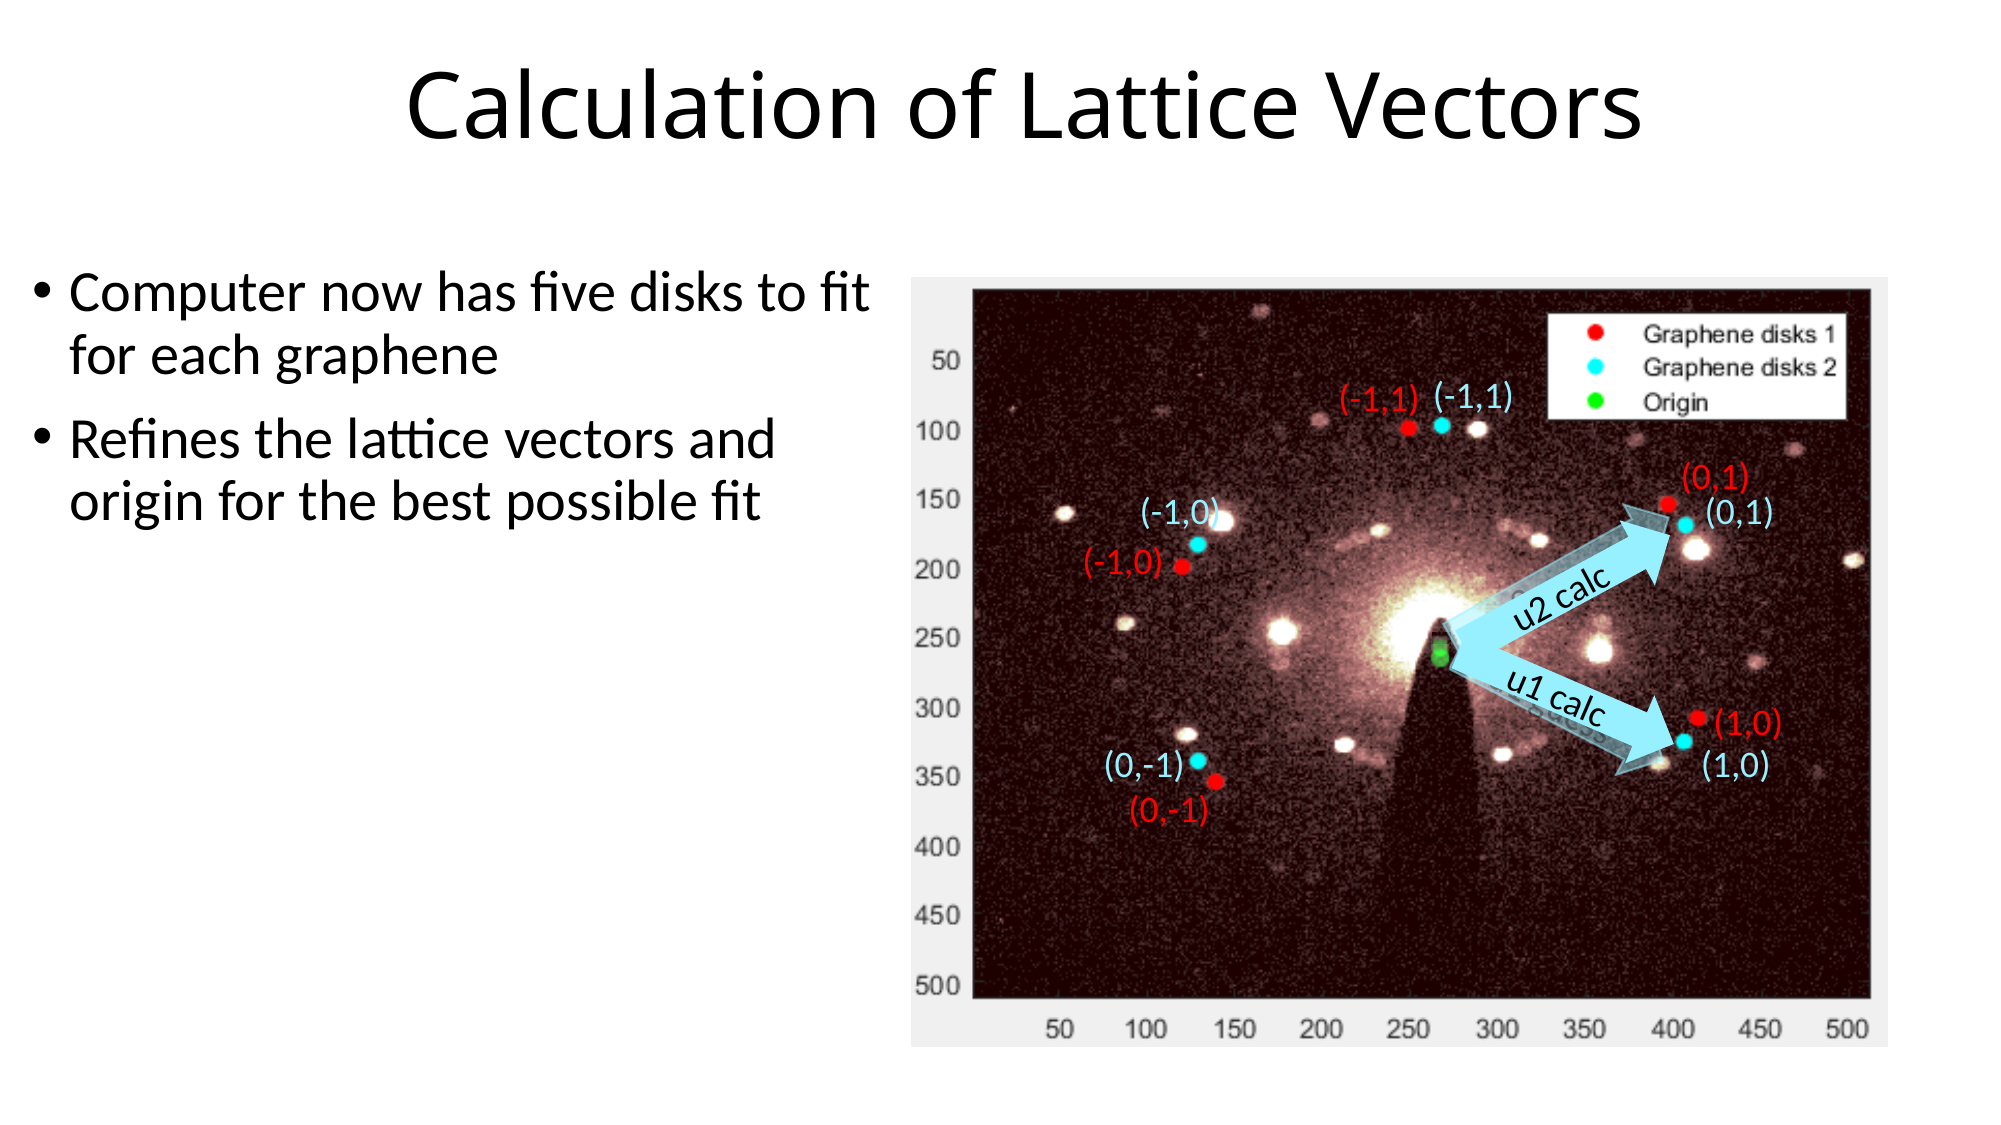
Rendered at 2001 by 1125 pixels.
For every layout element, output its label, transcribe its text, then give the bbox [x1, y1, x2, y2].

title Calculation of Lattice Vectors [162, 0, 1888, 218]
picture [911, 277, 1888, 1047]
list Computer now has five disks to fit for each graphene Refines the lattice vectors and origin for the best possible fit [17, 253, 887, 968]
